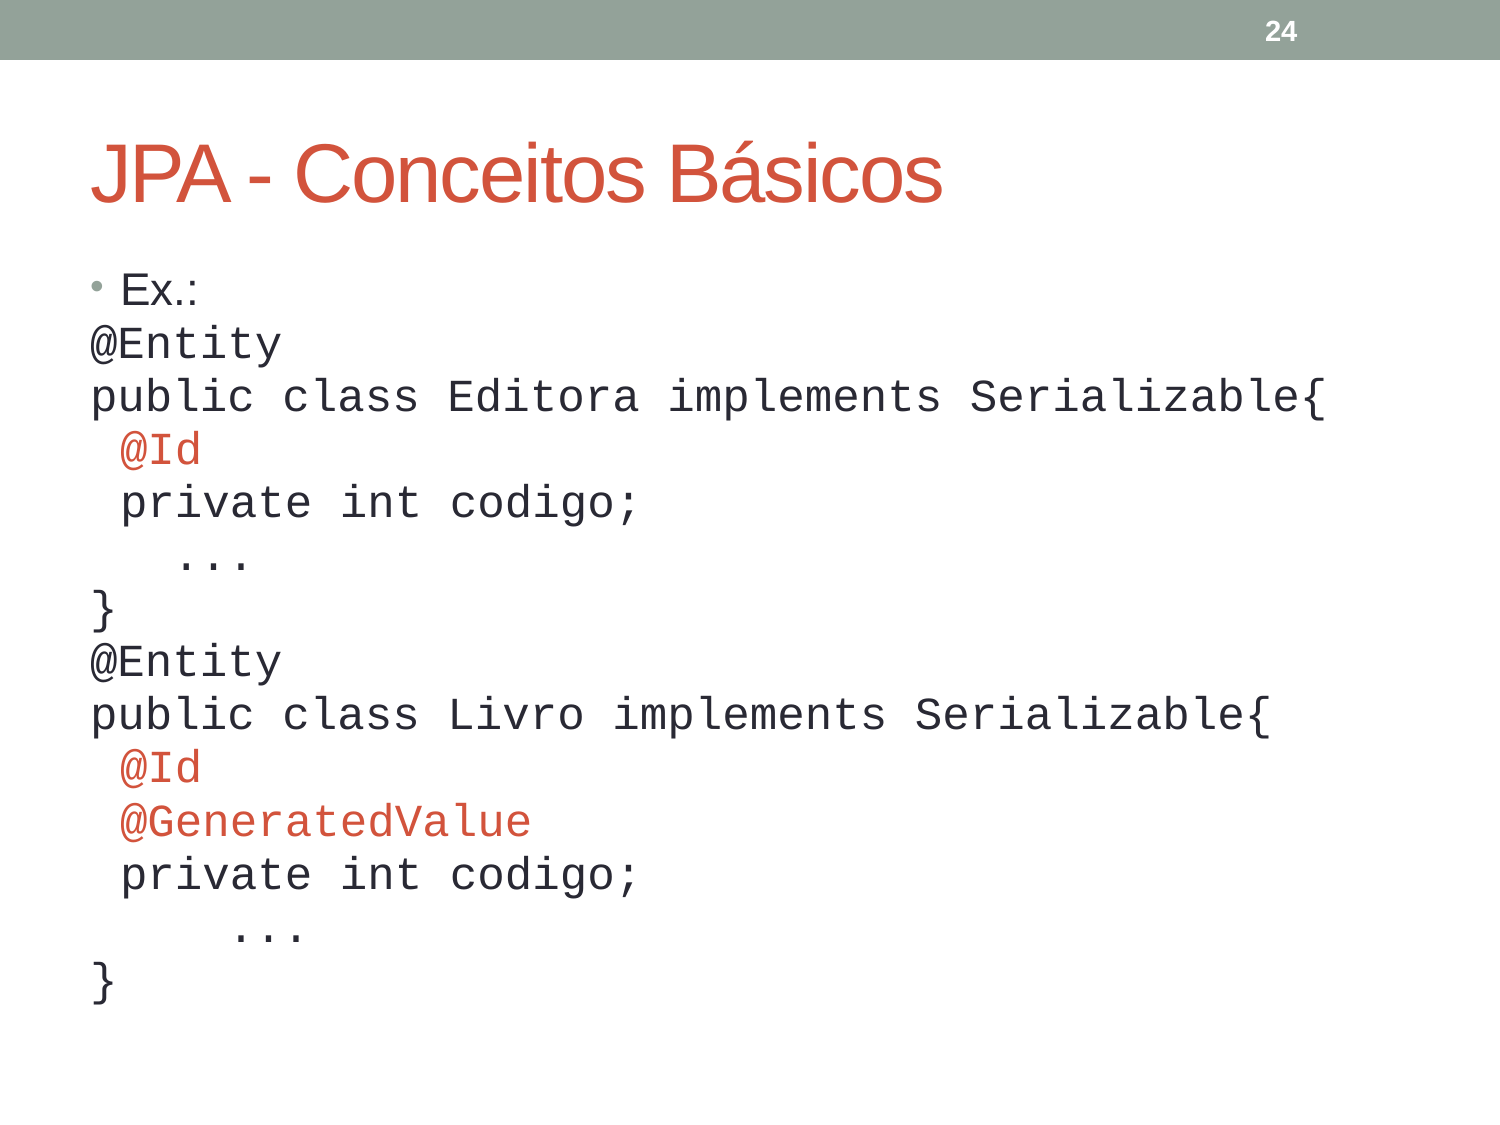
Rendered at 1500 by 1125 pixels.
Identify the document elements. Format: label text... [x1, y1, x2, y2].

list Ex.: @Entity public class Editora implements Serializable{ @Id private int codigo; ... } @Entity public class Livro implements Serializable{ @Id @GeneratedValue private int codigo; ... } [75, 262, 1425, 1063]
slide_number 24 [1250, 3, 1425, 57]
title JPA - Conceitos Básicos [75, 87, 1425, 250]
